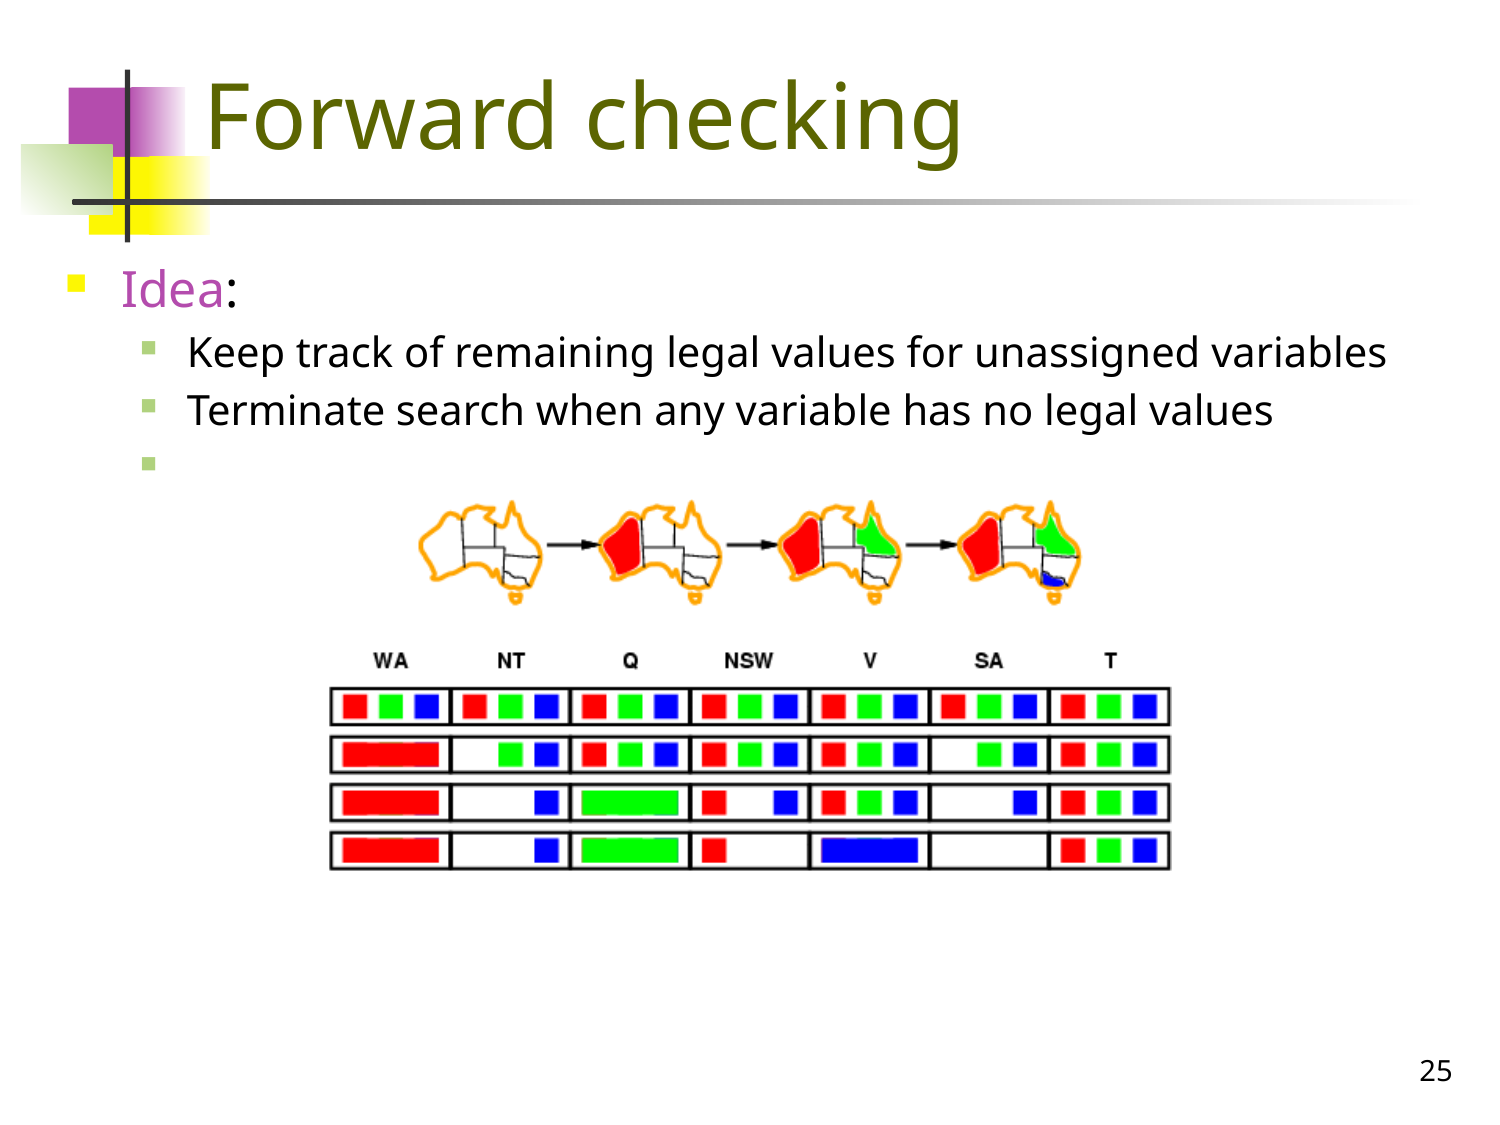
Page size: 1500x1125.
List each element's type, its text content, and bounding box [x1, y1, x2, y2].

slide_number 25 [1154, 1023, 1468, 1100]
picture [328, 499, 1172, 874]
title Forward checking [188, 35, 1468, 175]
list Idea: Keep track of remaining legal values for unassigned variables Terminate search when any variable has no legal values [50, 249, 1469, 1006]
